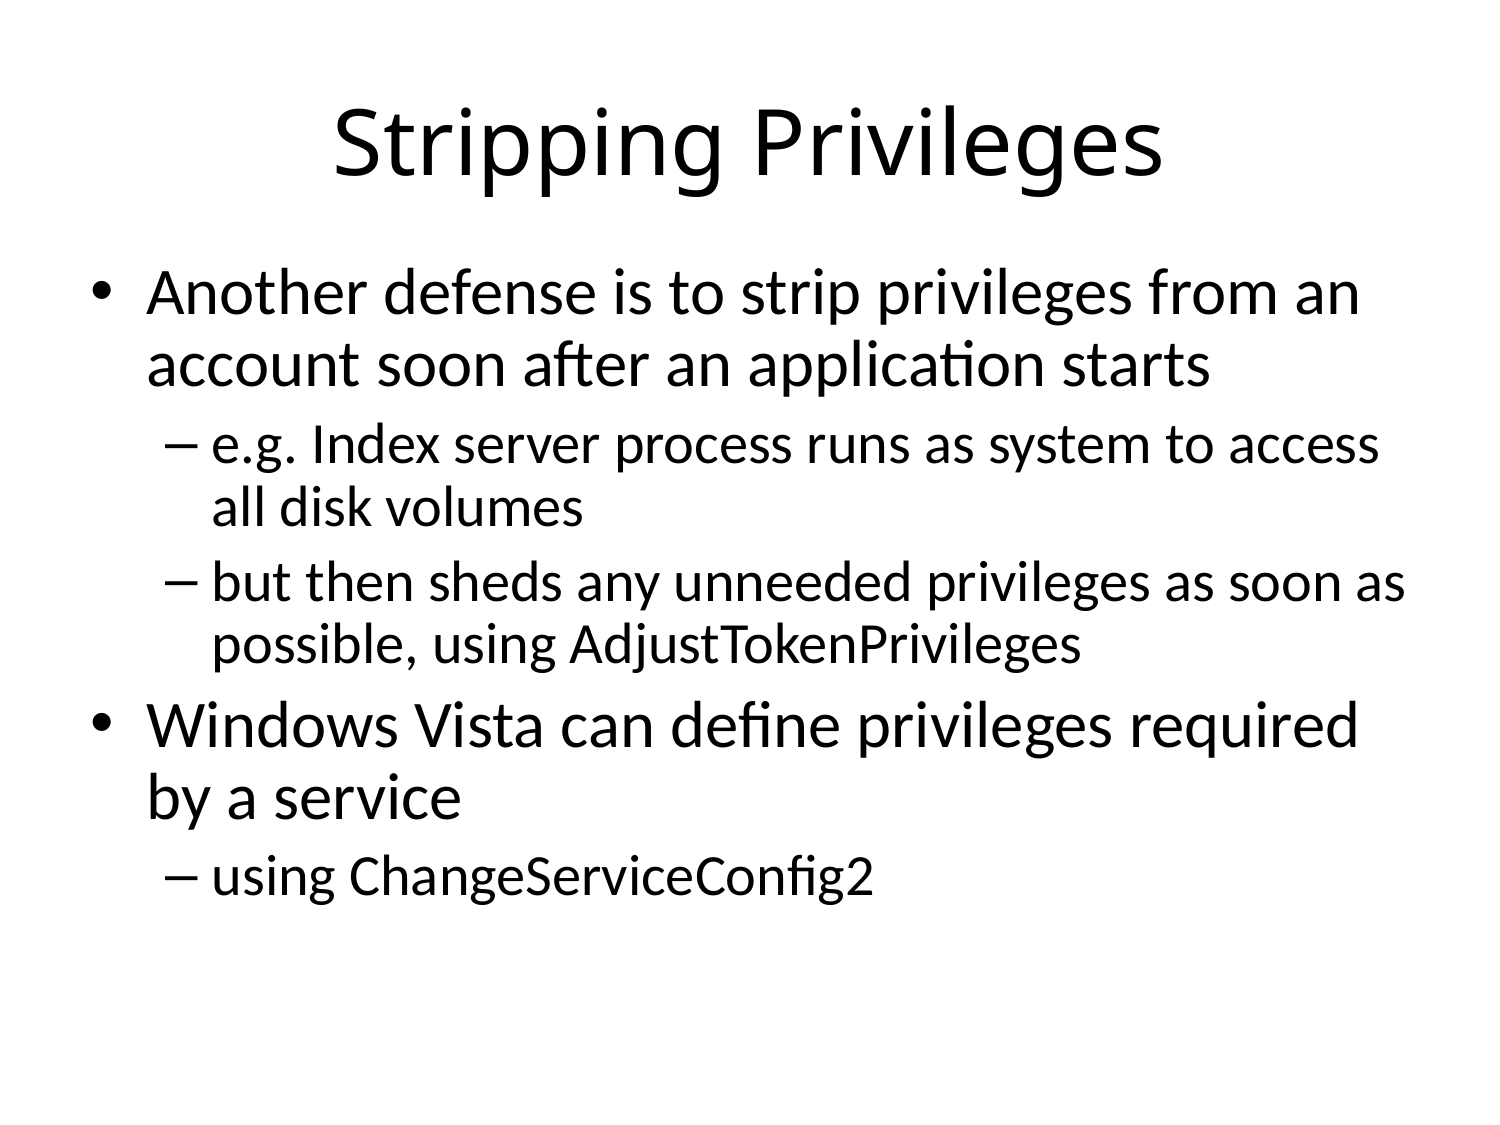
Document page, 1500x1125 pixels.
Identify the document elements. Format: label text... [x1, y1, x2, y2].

list Another defense is to strip privileges from an account soon after an application starts e.g. Index server process runs as system to access all disk volumes but then sheds any unneeded privileges as soon as possible, using AdjustTokenPrivileges Windows Vista can define privileges required by a service using ChangeServiceConfig2 [75, 249, 1425, 1025]
title Stripping Privileges [75, 45, 1425, 233]
